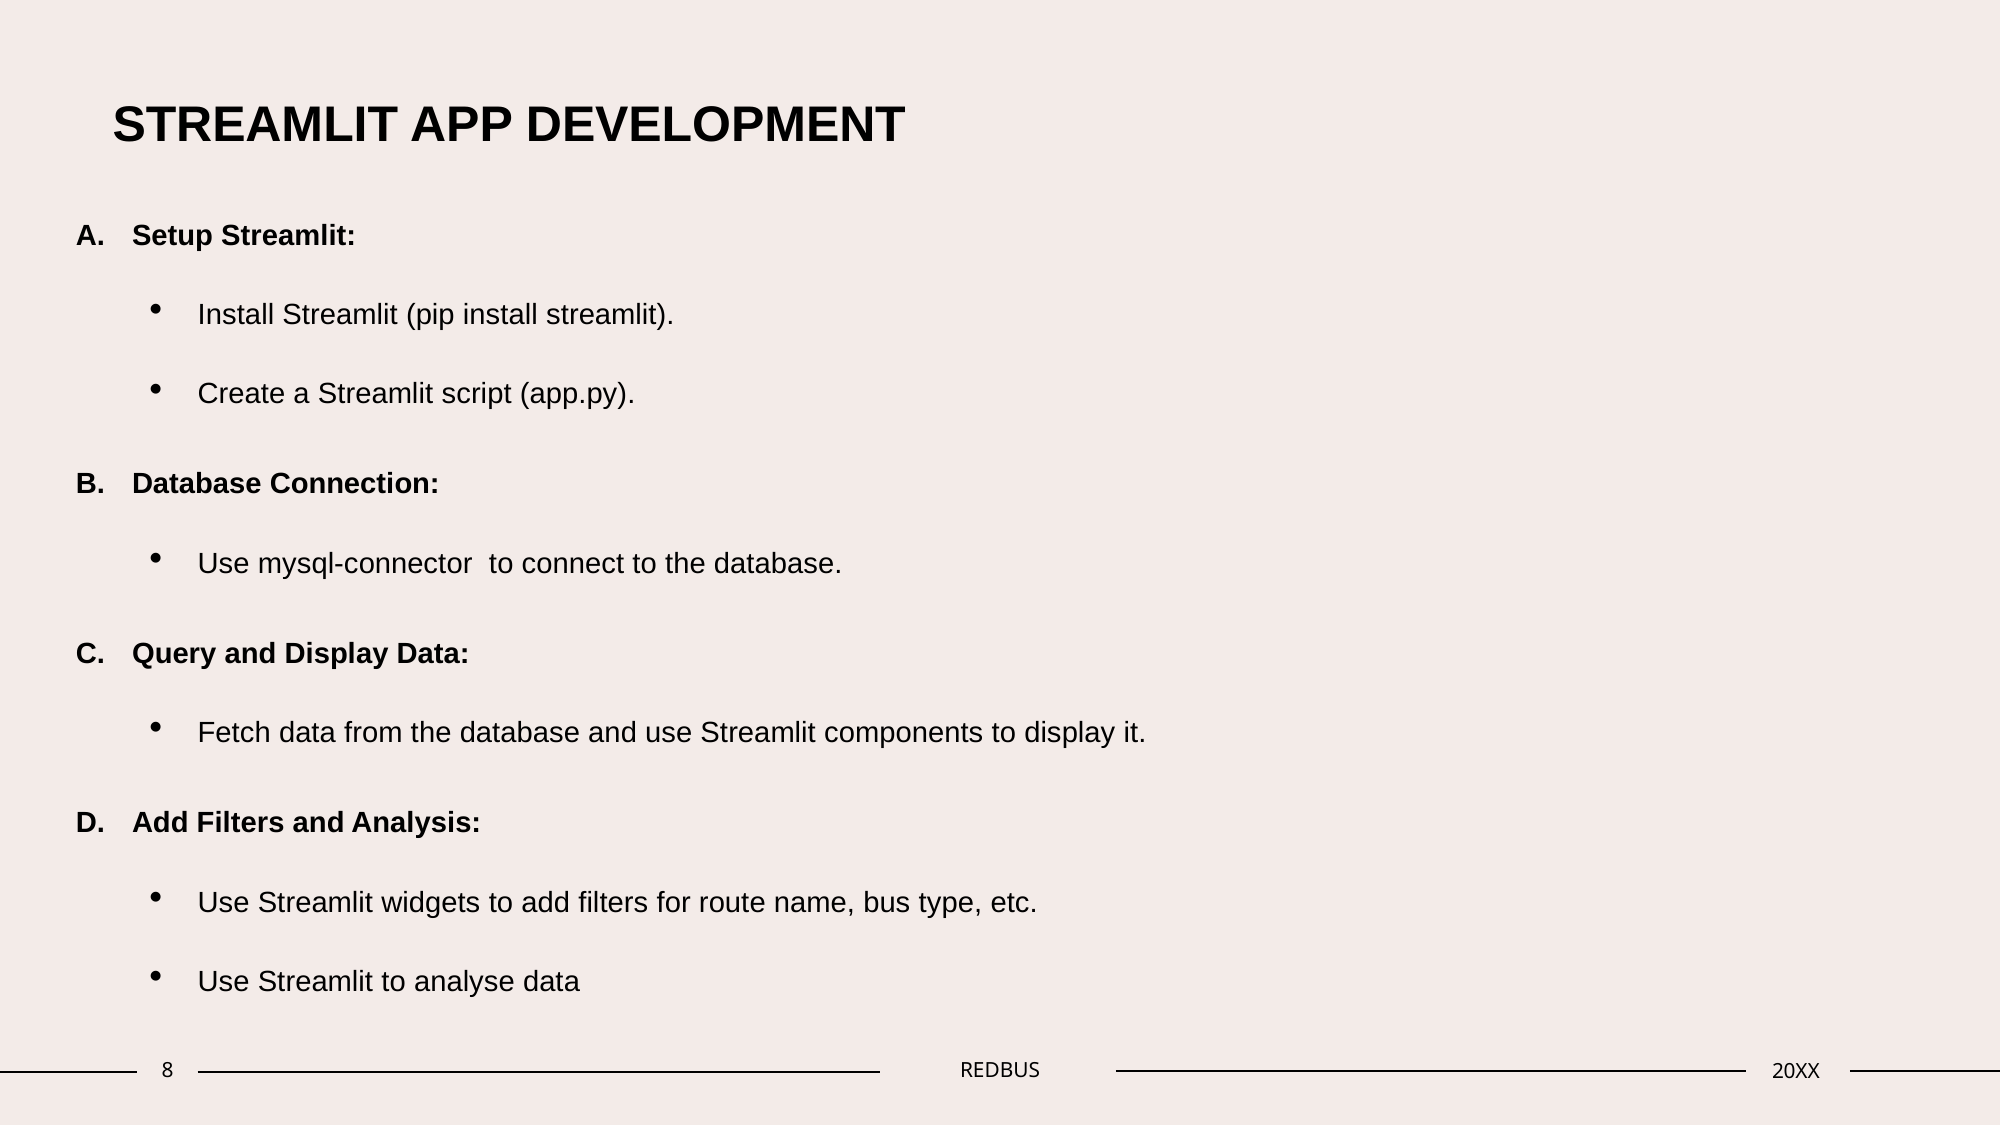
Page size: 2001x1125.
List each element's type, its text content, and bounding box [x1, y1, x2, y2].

footer REDBUS [879, 1050, 1120, 1091]
slide_number 20XX [1743, 1050, 1849, 1091]
list Setup Streamlit: Install Streamlit (pip install streamlit). Create a Streamlit script (app.py). Database Connection: Use mysql-connector to connect to the database. Query and Display Data: Fetch data from the database and use Streamlit components to display it. Add Filters and Analysis: Use Streamlit widgets to add filters for route name, bus type, etc. Use Streamlit to analyse data [60, 190, 1866, 994]
title STREAMLIT APP DEVELOPMENT [97, 83, 1724, 146]
slide_number 8 [137, 1050, 198, 1091]
